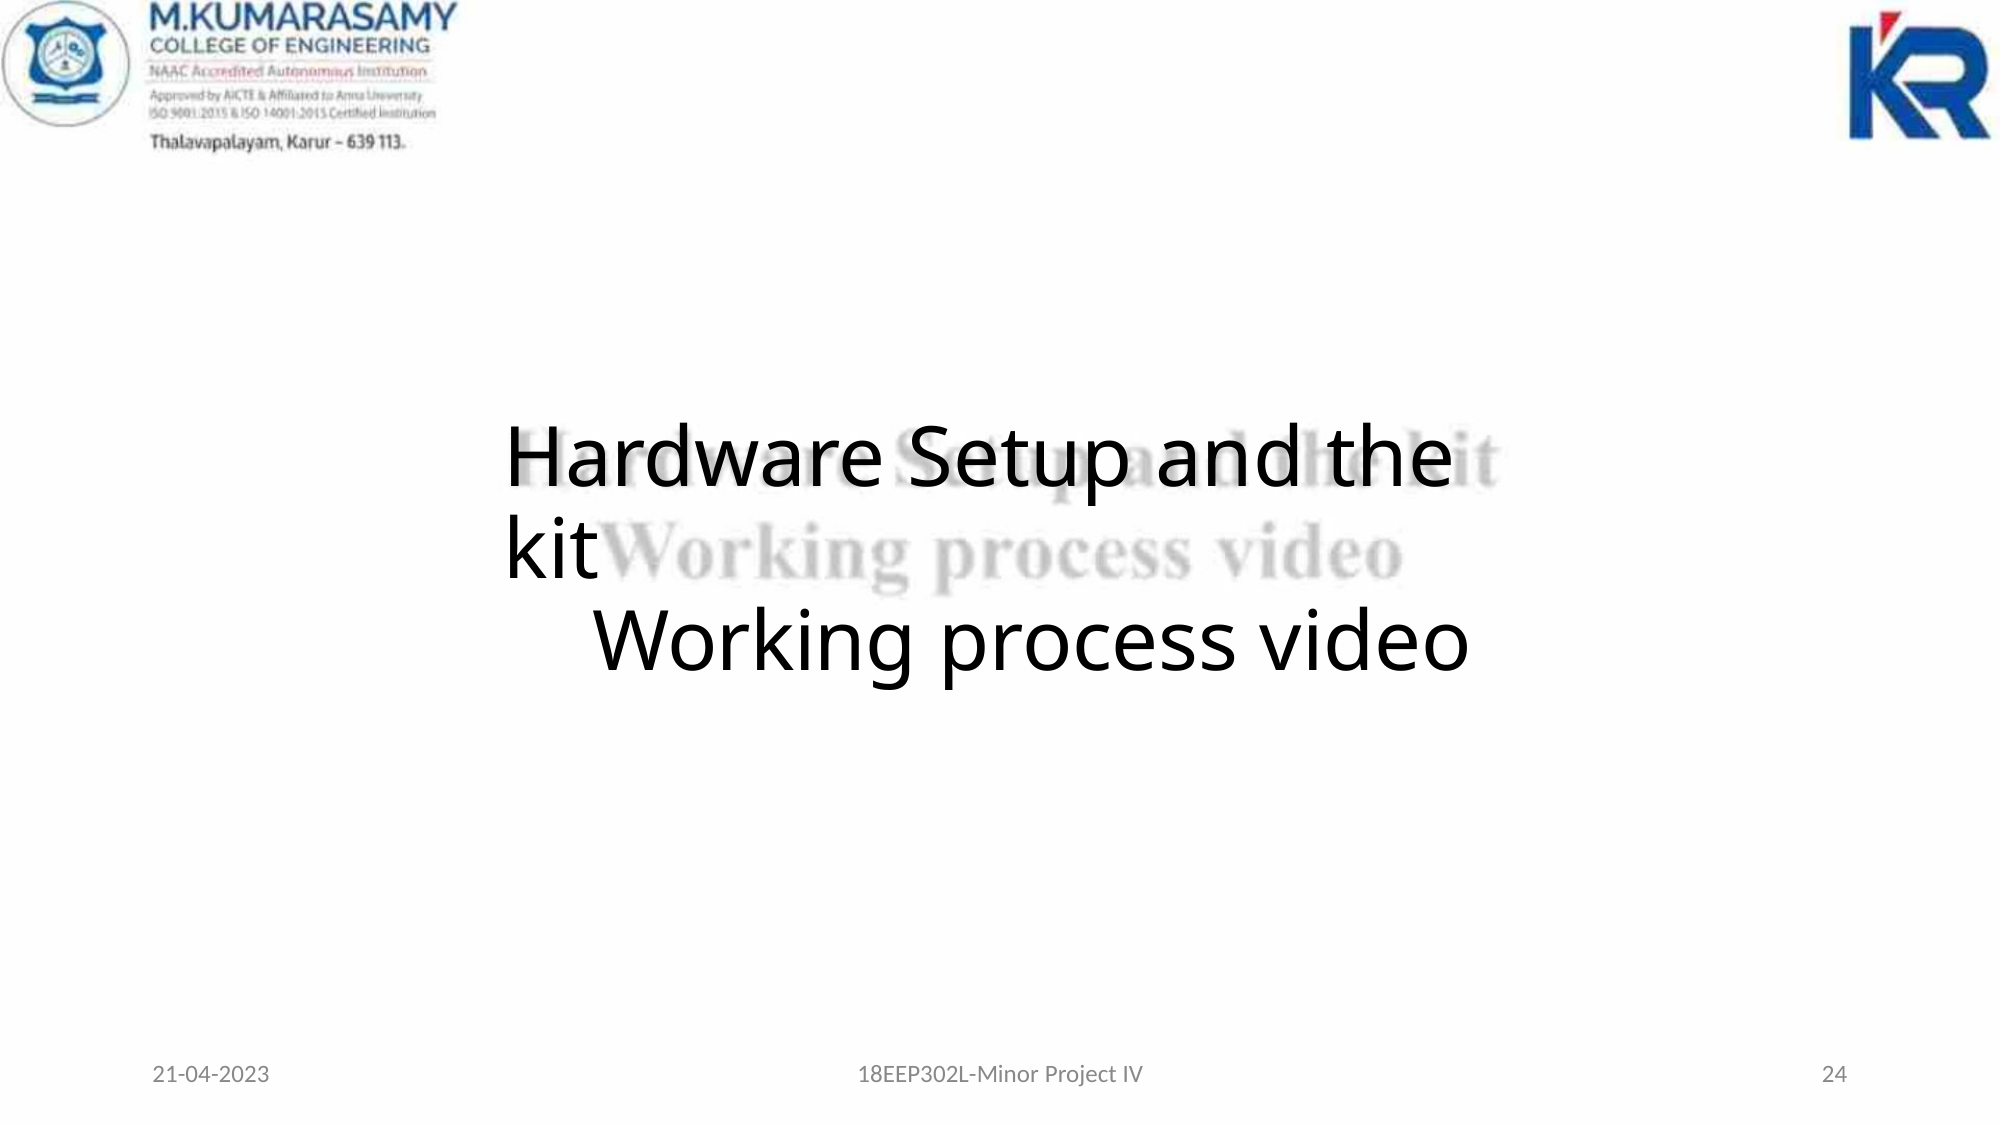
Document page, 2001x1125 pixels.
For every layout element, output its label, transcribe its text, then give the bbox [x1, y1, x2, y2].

text_box 21-04-2023 [152, 1062, 295, 1088]
text_box [0, 0, 2000, 1125]
text_box 24 [1821, 1062, 1873, 1088]
text_box Hardware Setup and the kit Working process video [503, 410, 1521, 688]
text_box 18EEP302L-Minor Project IV [857, 1062, 1167, 1088]
